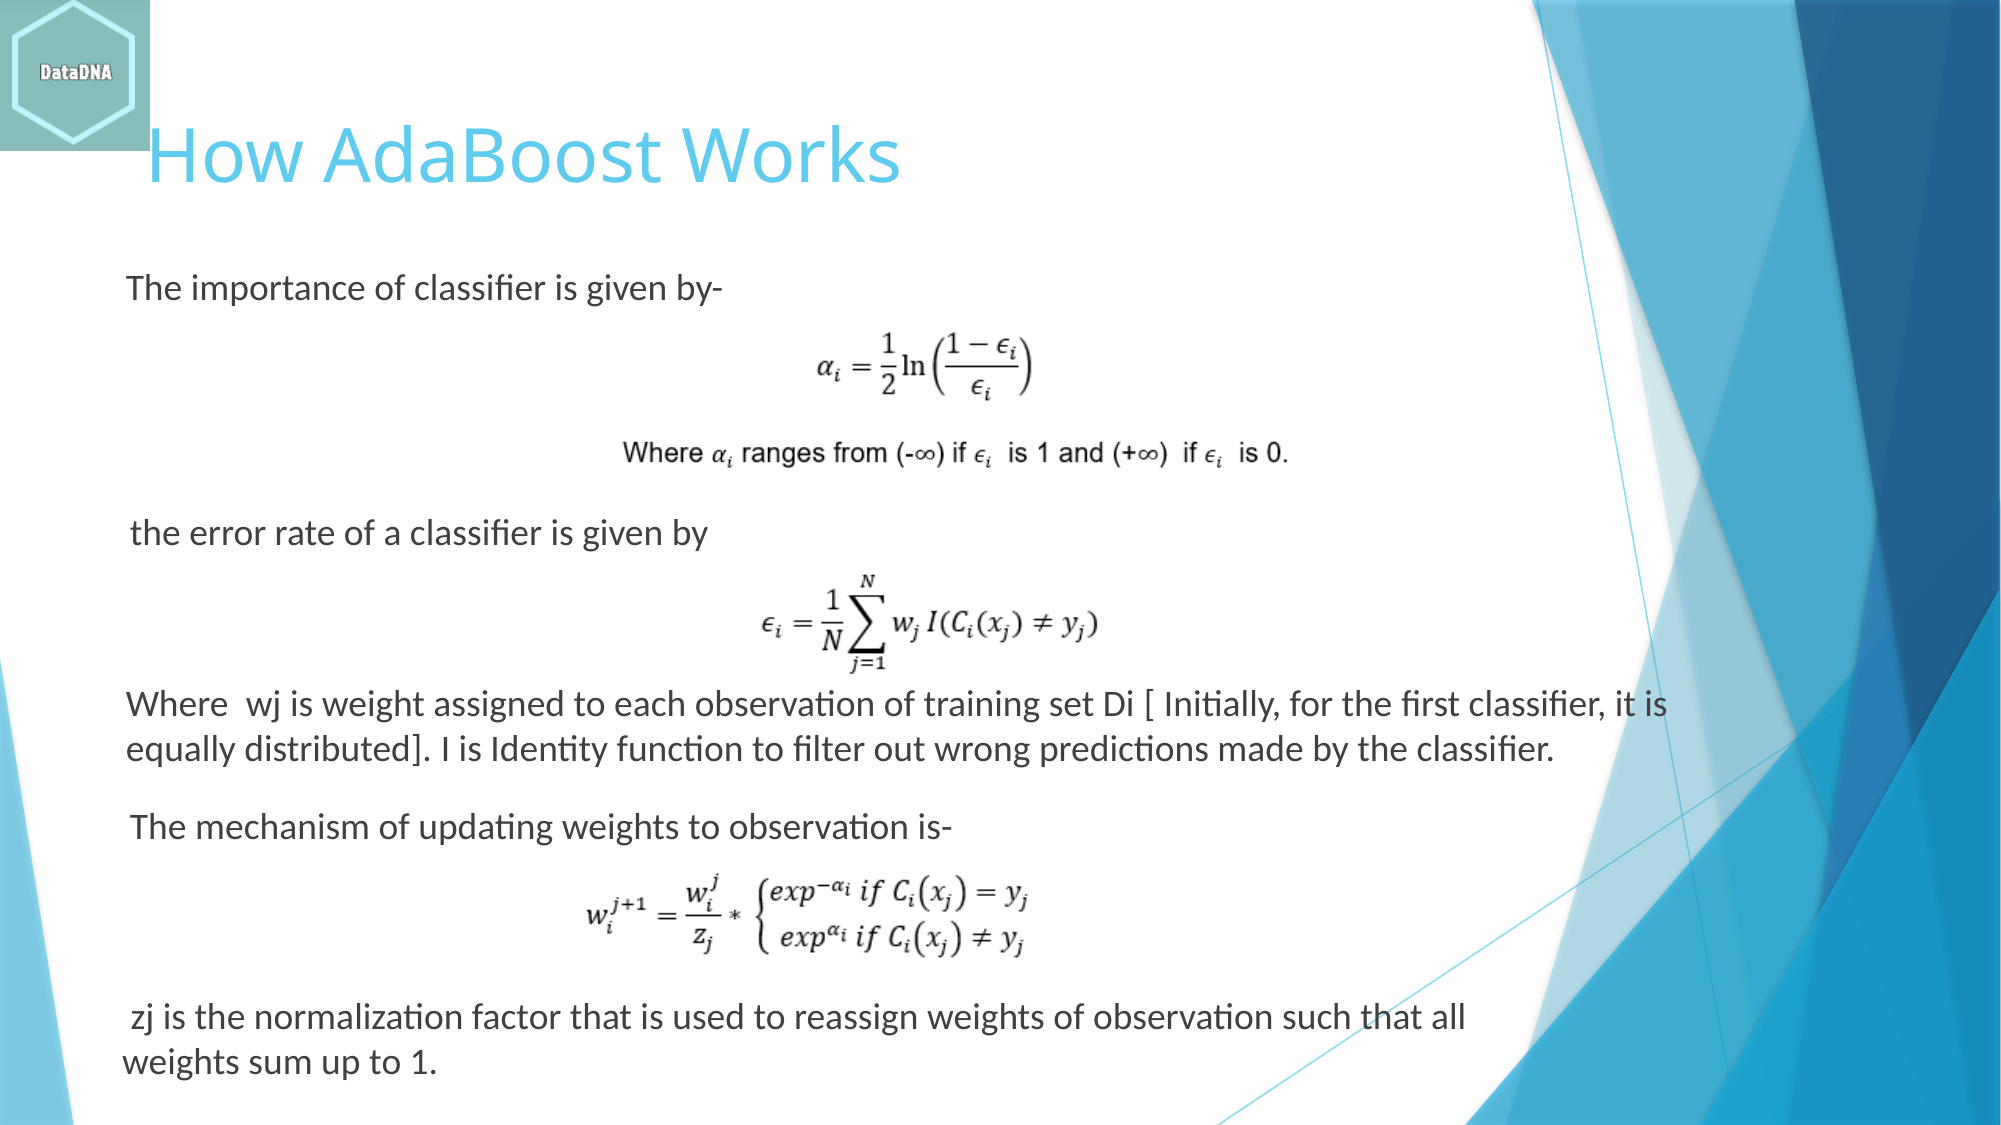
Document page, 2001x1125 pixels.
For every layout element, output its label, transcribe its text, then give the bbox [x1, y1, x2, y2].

text_box zj is the normalization factor that is used to reassign weights of observation such that all weights sum up to 1. [107, 984, 1518, 1089]
title How AdaBoost Works [111, 99, 1522, 317]
picture [566, 854, 1059, 978]
picture [614, 309, 1311, 489]
text_box the error rate of a classifier is given by [115, 500, 1116, 561]
text_box The importance of classifier is given by- [111, 256, 1112, 316]
picture [0, 0, 150, 151]
text_box Where wj is weight assigned to each observation of training set Di [ Initially, for the first classifier, it is equally distributed]. I is Identity function to filter out wrong predictions made by the classifier. [111, 671, 1801, 777]
picture [736, 560, 1117, 686]
text_box The mechanism of updating weights to observation is- [115, 794, 1116, 855]
